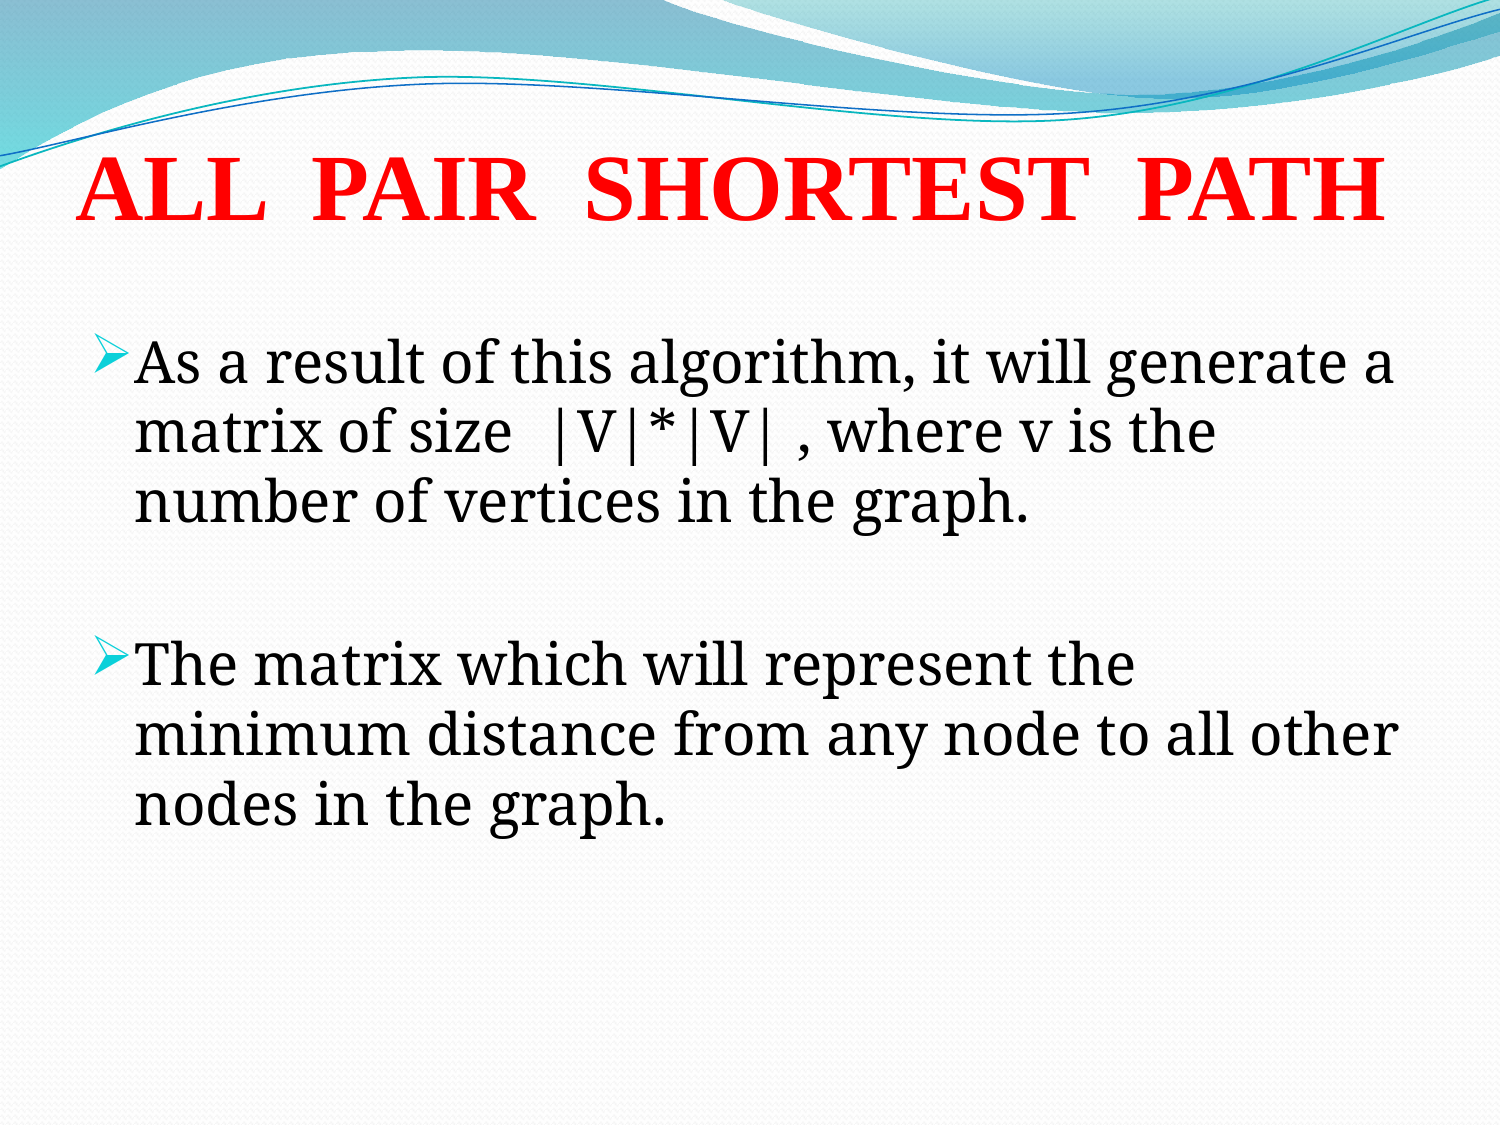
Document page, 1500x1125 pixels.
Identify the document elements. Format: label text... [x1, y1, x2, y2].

list As a result of this algorithm, it will generate a matrix of size |V|*|V| , where v is the number of vertices in the graph. The matrix which will represent the minimum distance from any node to all other nodes in the graph. [75, 317, 1425, 1038]
title ALL PAIR SHORTEST PATH [75, 115, 1425, 303]
